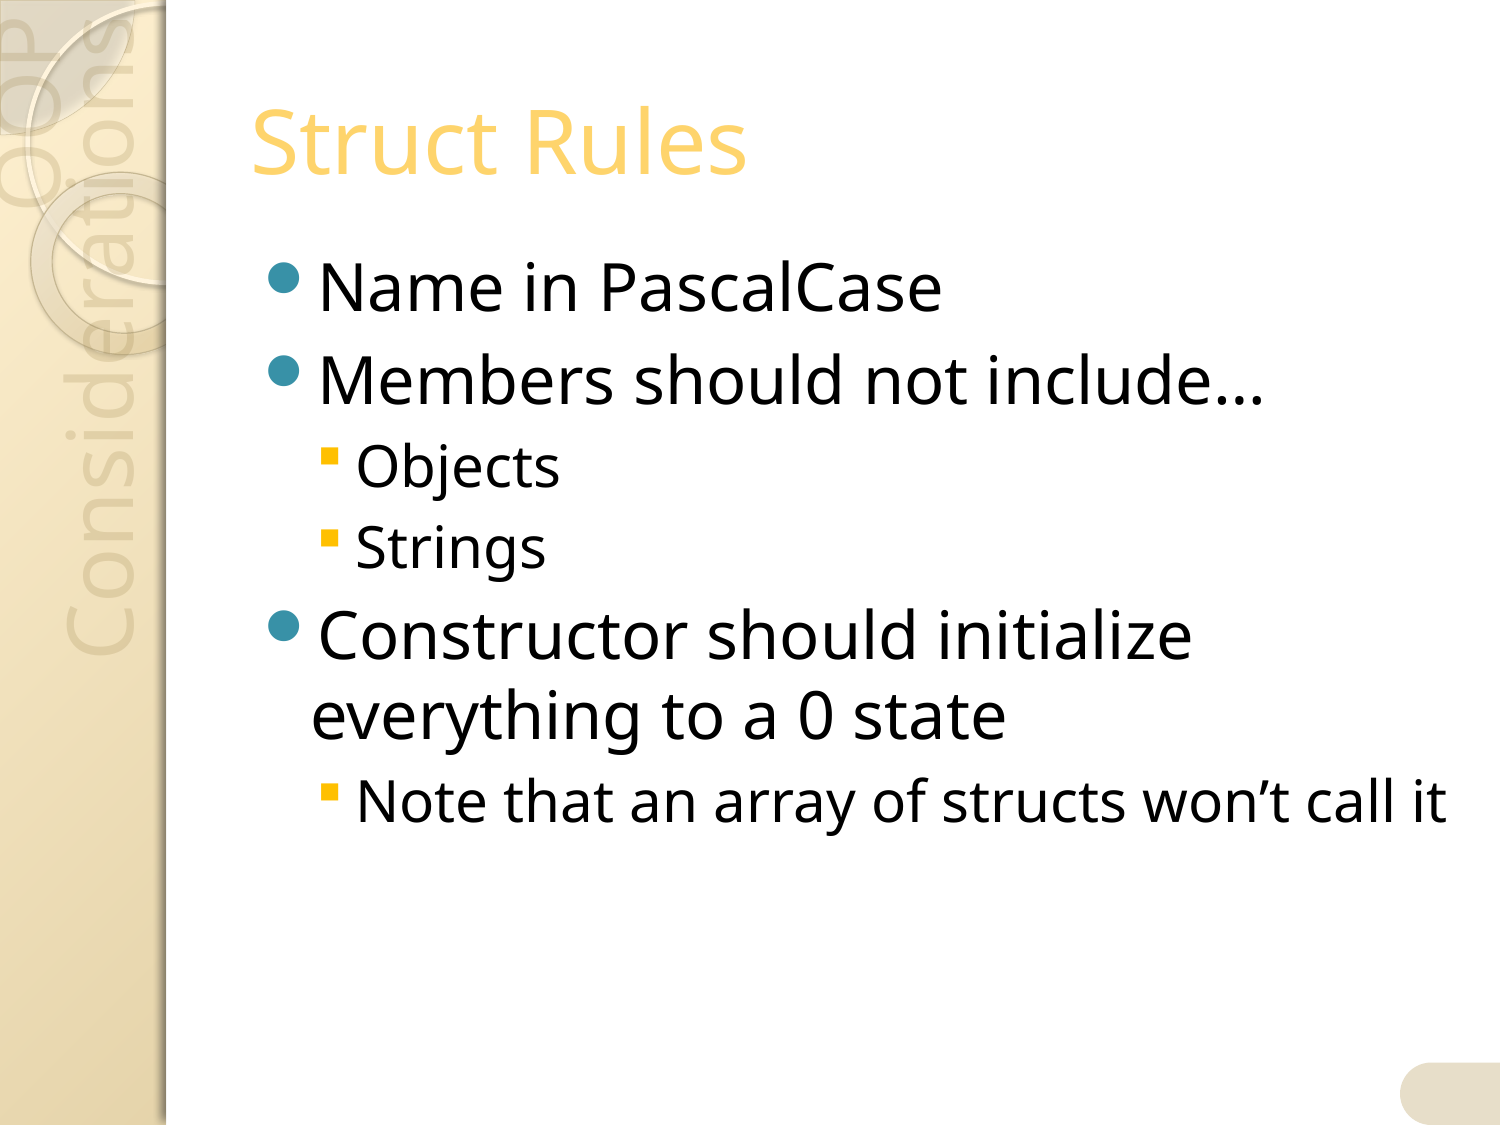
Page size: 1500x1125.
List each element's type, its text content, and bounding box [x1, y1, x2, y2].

list Name in PascalCase Members should not include… Objects Strings Constructor should initialize everything to a 0 state Note that an array of structs won’t call it [235, 237, 1466, 1026]
title Struct Rules [235, 45, 1466, 233]
